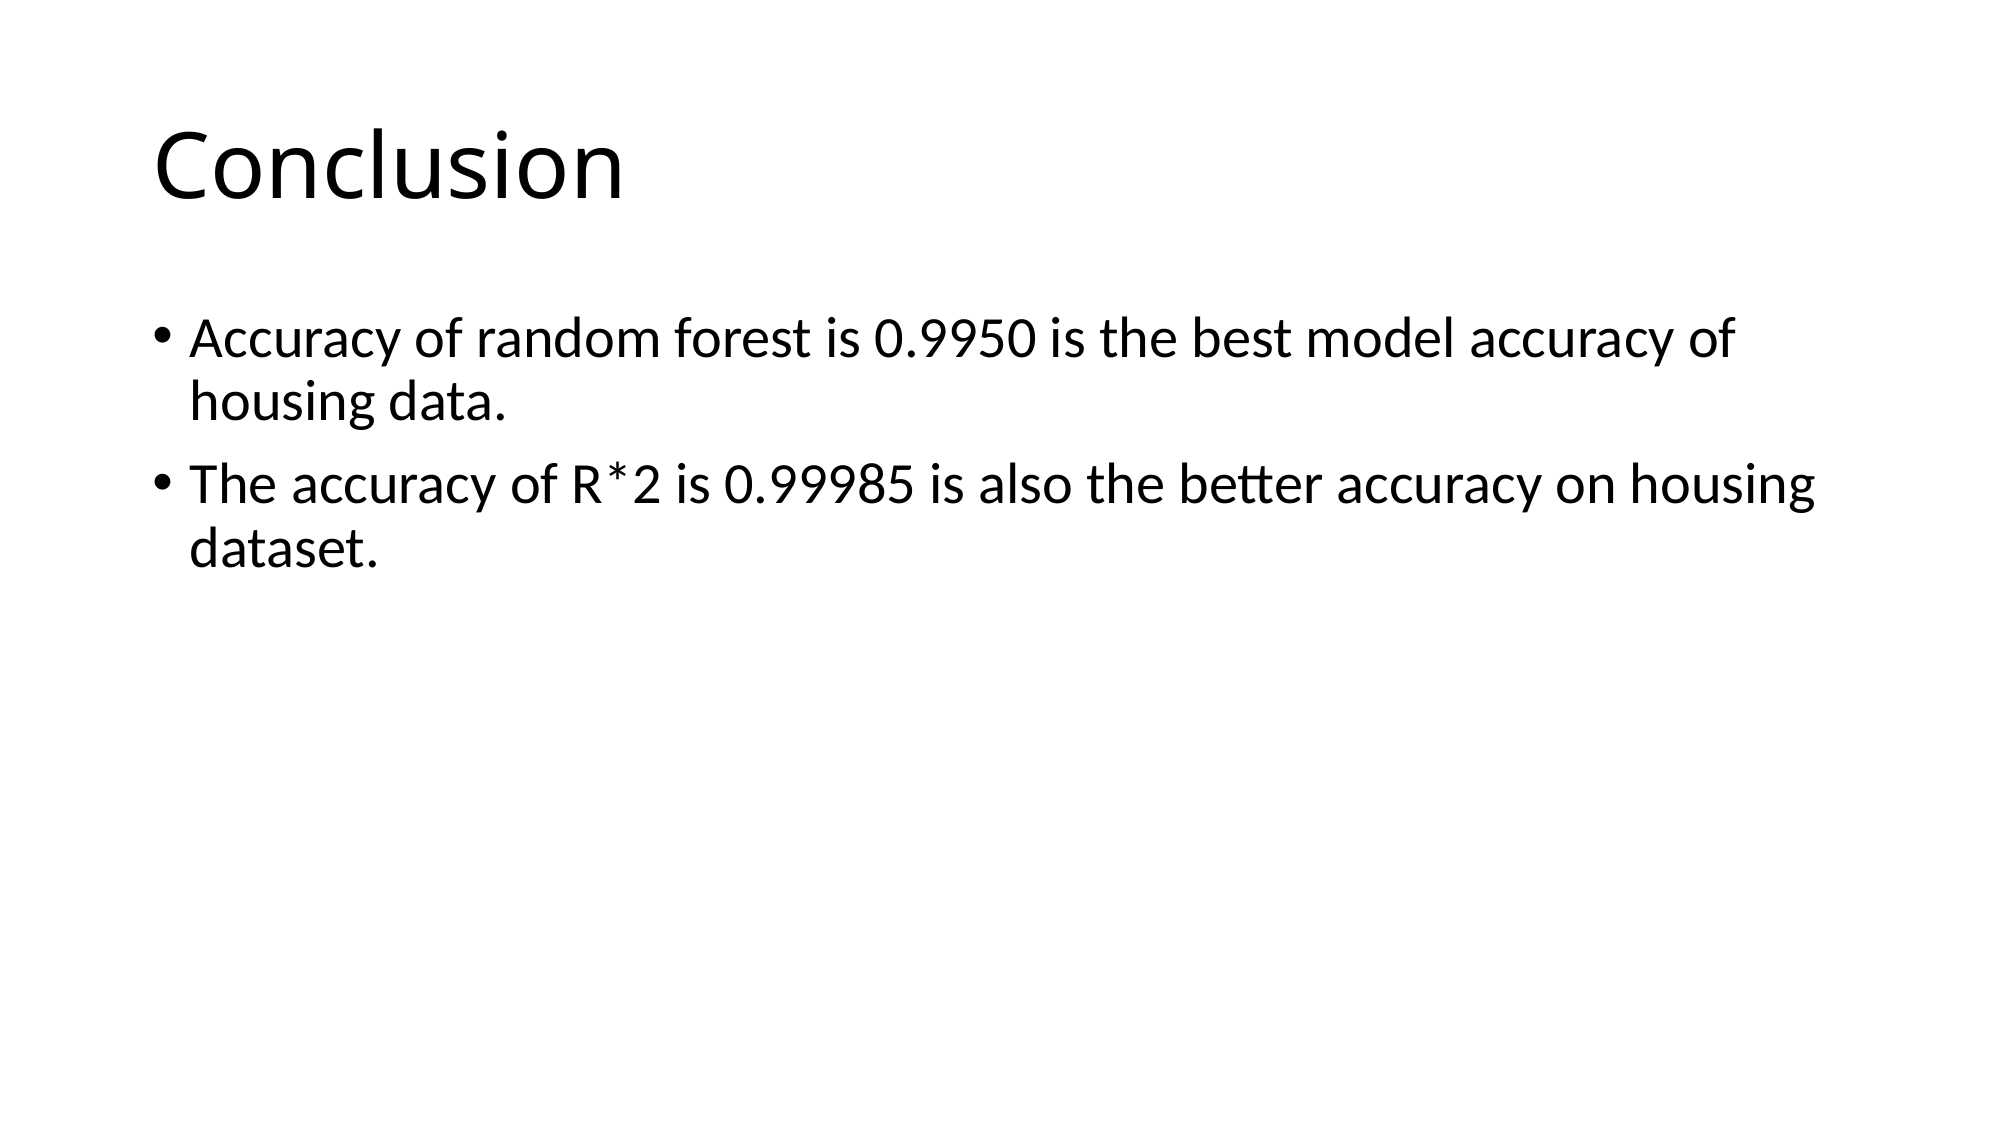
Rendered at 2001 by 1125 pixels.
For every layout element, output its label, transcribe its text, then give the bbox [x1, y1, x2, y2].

title Conclusion [137, 59, 1863, 278]
list Accuracy of random forest is 0.9950 is the best model accuracy of housing data. The accuracy of R*2 is 0.99985 is also the better accuracy on housing dataset. [137, 299, 1863, 1014]
